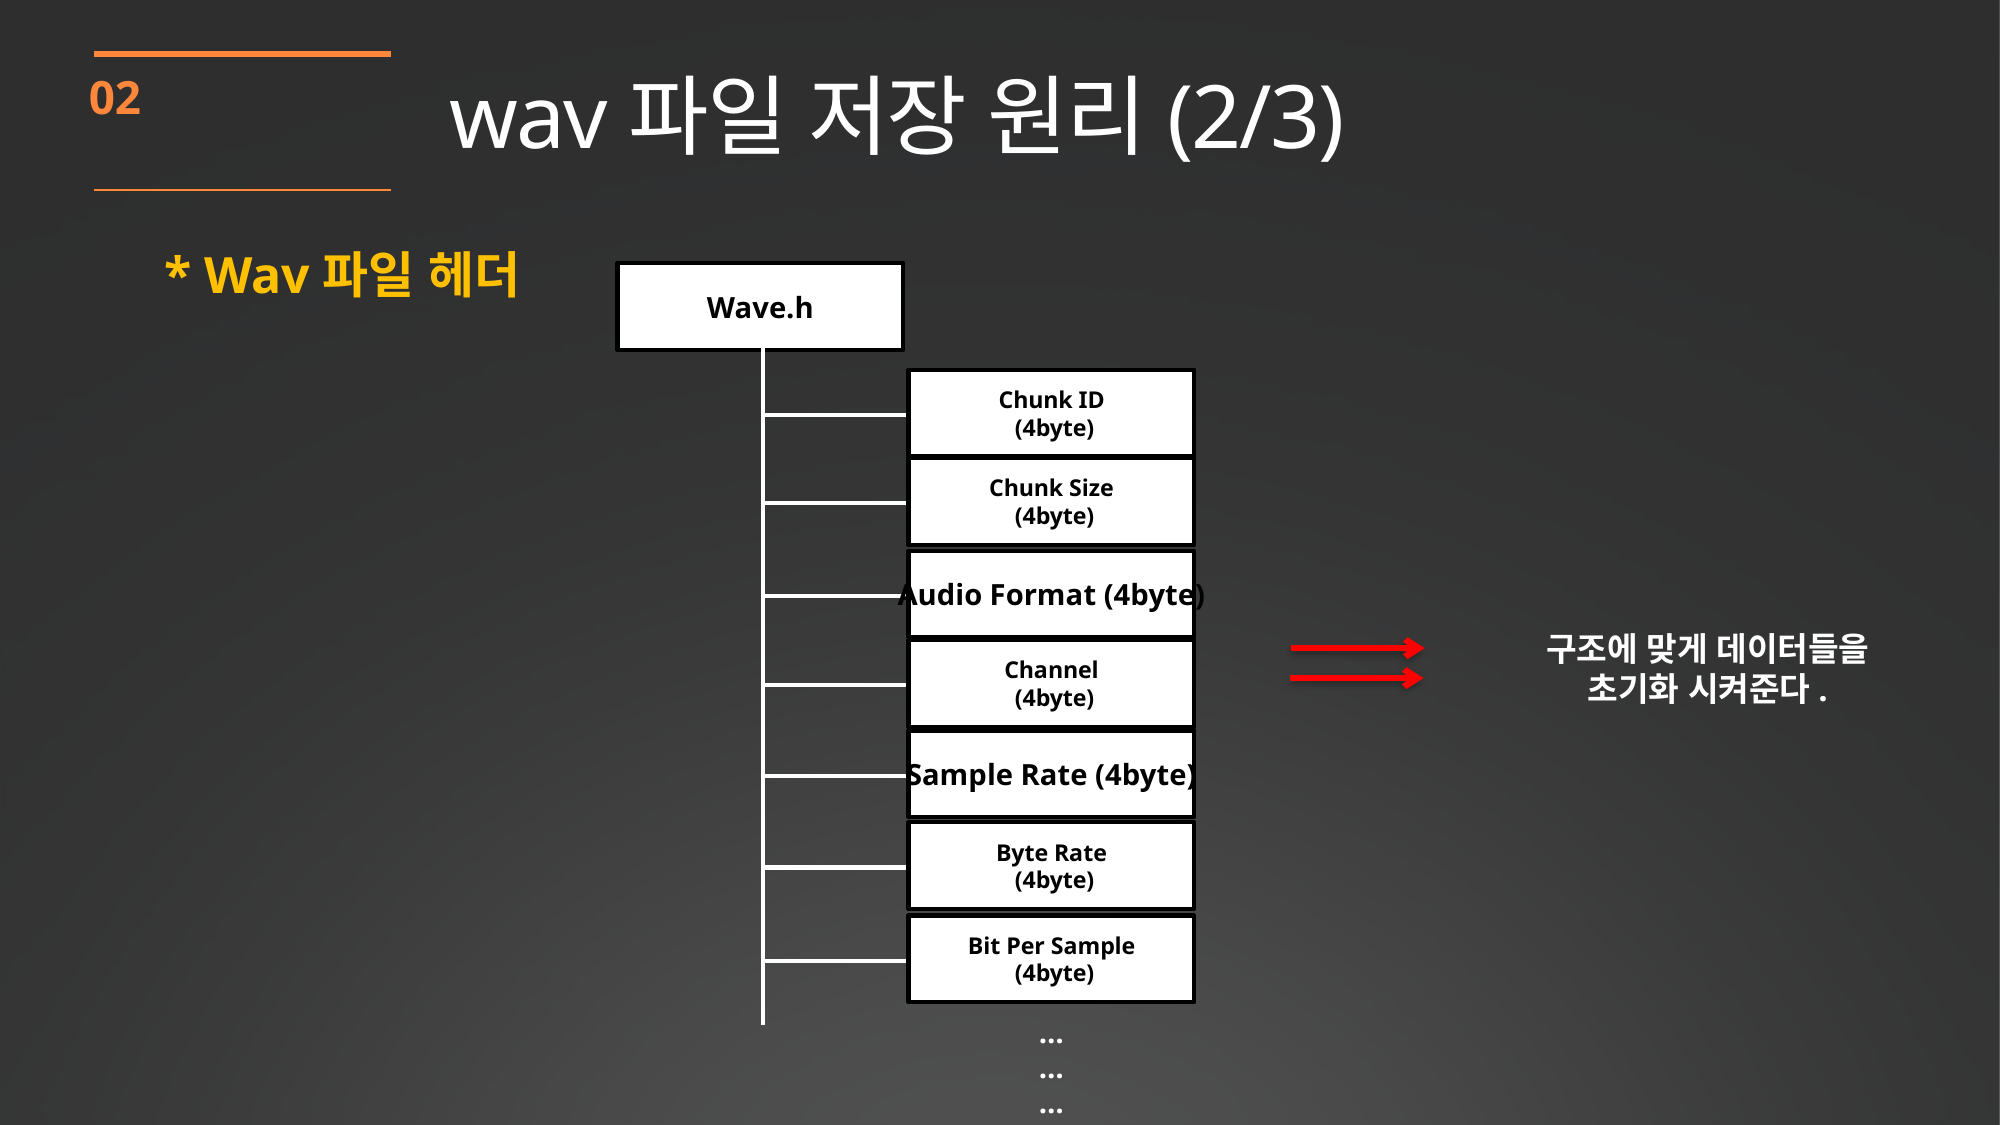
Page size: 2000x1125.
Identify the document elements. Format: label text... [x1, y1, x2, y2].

text_box Wave.h [589, 271, 932, 342]
text_box [765, 342, 905, 352]
text_box Chunk Size (4byte) [880, 466, 1223, 537]
text_box [906, 456, 1196, 466]
text_box ……… [1014, 1003, 1089, 1125]
text_box Sample Rate (4byte) [880, 738, 1223, 810]
text_box [906, 537, 1196, 547]
text_box wav파일 저장 원리(2/3) [434, 54, 2000, 178]
text_box Chunk ID (4byte) [880, 377, 1223, 449]
text_box [906, 995, 1196, 1004]
text_box [615, 342, 761, 352]
text_box [906, 638, 1196, 648]
text_box [906, 820, 1196, 830]
text_box [906, 728, 1196, 738]
text_box Channel (4byte) [880, 648, 1223, 719]
text_box Byte Rate (4byte) [880, 830, 1223, 901]
text_box * Wav파일 헤더 [149, 237, 886, 309]
text_box Audio Format (4byte) [880, 558, 1223, 630]
text_box Bit Per Sample (4byte) [880, 923, 1223, 995]
text_box [906, 630, 1196, 638]
text_box 구조에 맞게 데이터들을 초기화 시켜준다. [1423, 585, 1992, 751]
text_box [906, 719, 1196, 728]
text_box [906, 449, 1196, 456]
text_box 02 [74, 61, 157, 132]
text_box [906, 368, 1196, 377]
text_box [906, 913, 1196, 923]
text_box [906, 810, 1196, 819]
text_box [906, 549, 1196, 558]
text_box [906, 901, 1196, 911]
text_box [886, 261, 905, 271]
